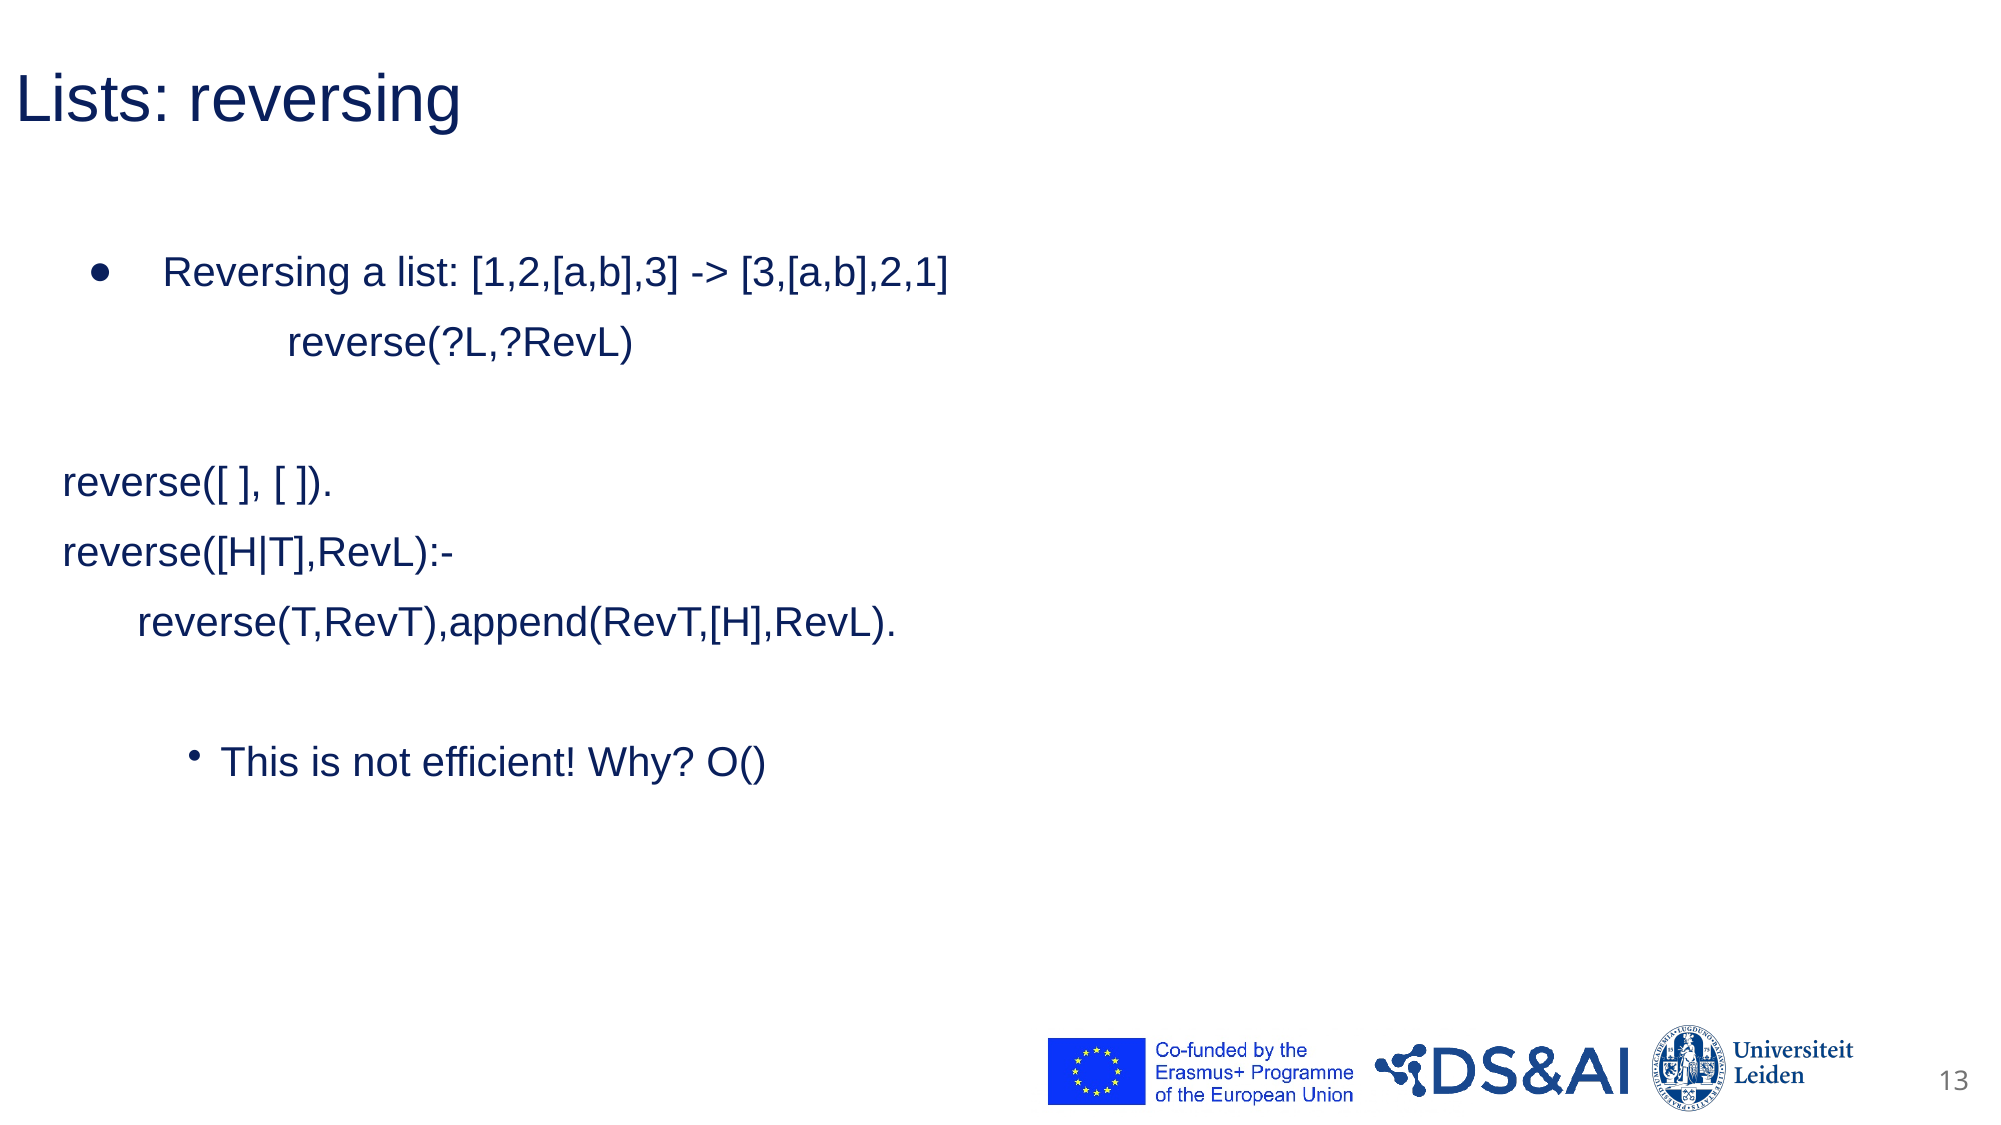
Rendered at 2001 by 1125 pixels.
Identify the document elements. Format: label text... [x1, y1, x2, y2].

picture [1031, 980, 1857, 1125]
slide_number 13 [1921, 1049, 1985, 1115]
title Lists: reversing [0, 10, 2000, 180]
